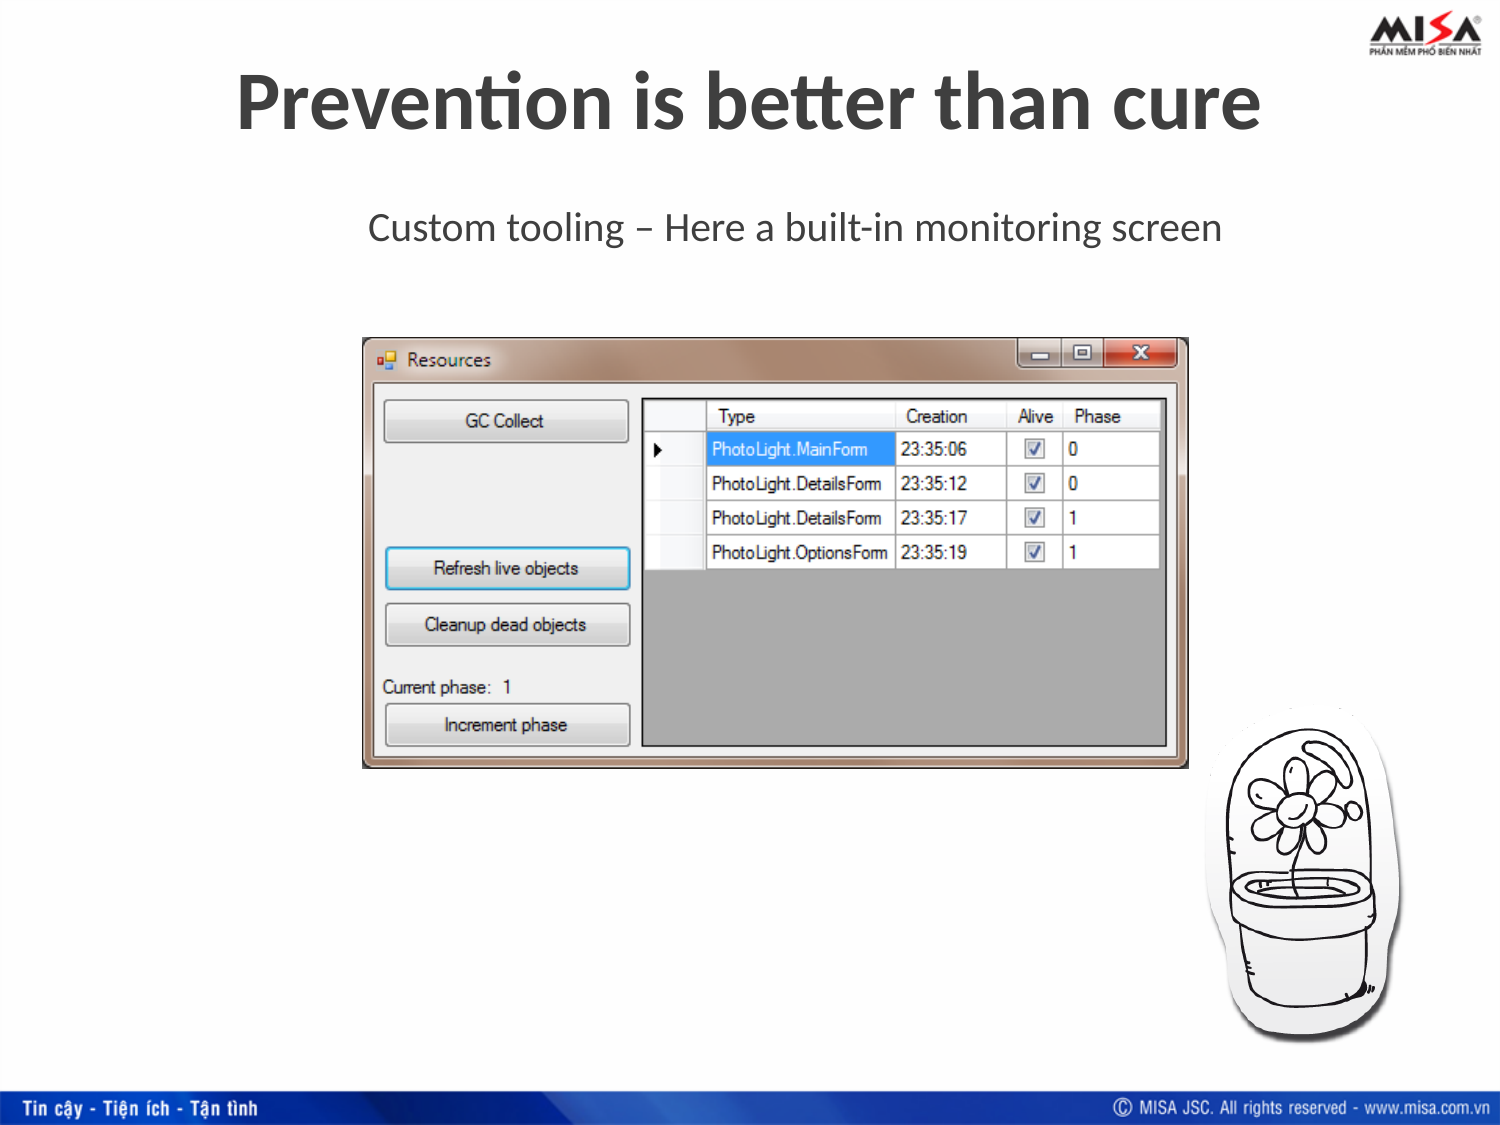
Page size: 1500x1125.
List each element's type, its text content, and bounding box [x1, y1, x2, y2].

text_box Custom tooling – Here a built-in monitoring screen [74, 199, 1442, 961]
text_box Prevention is better than cure [74, 37, 1425, 150]
picture [0, 0, 1500, 1125]
